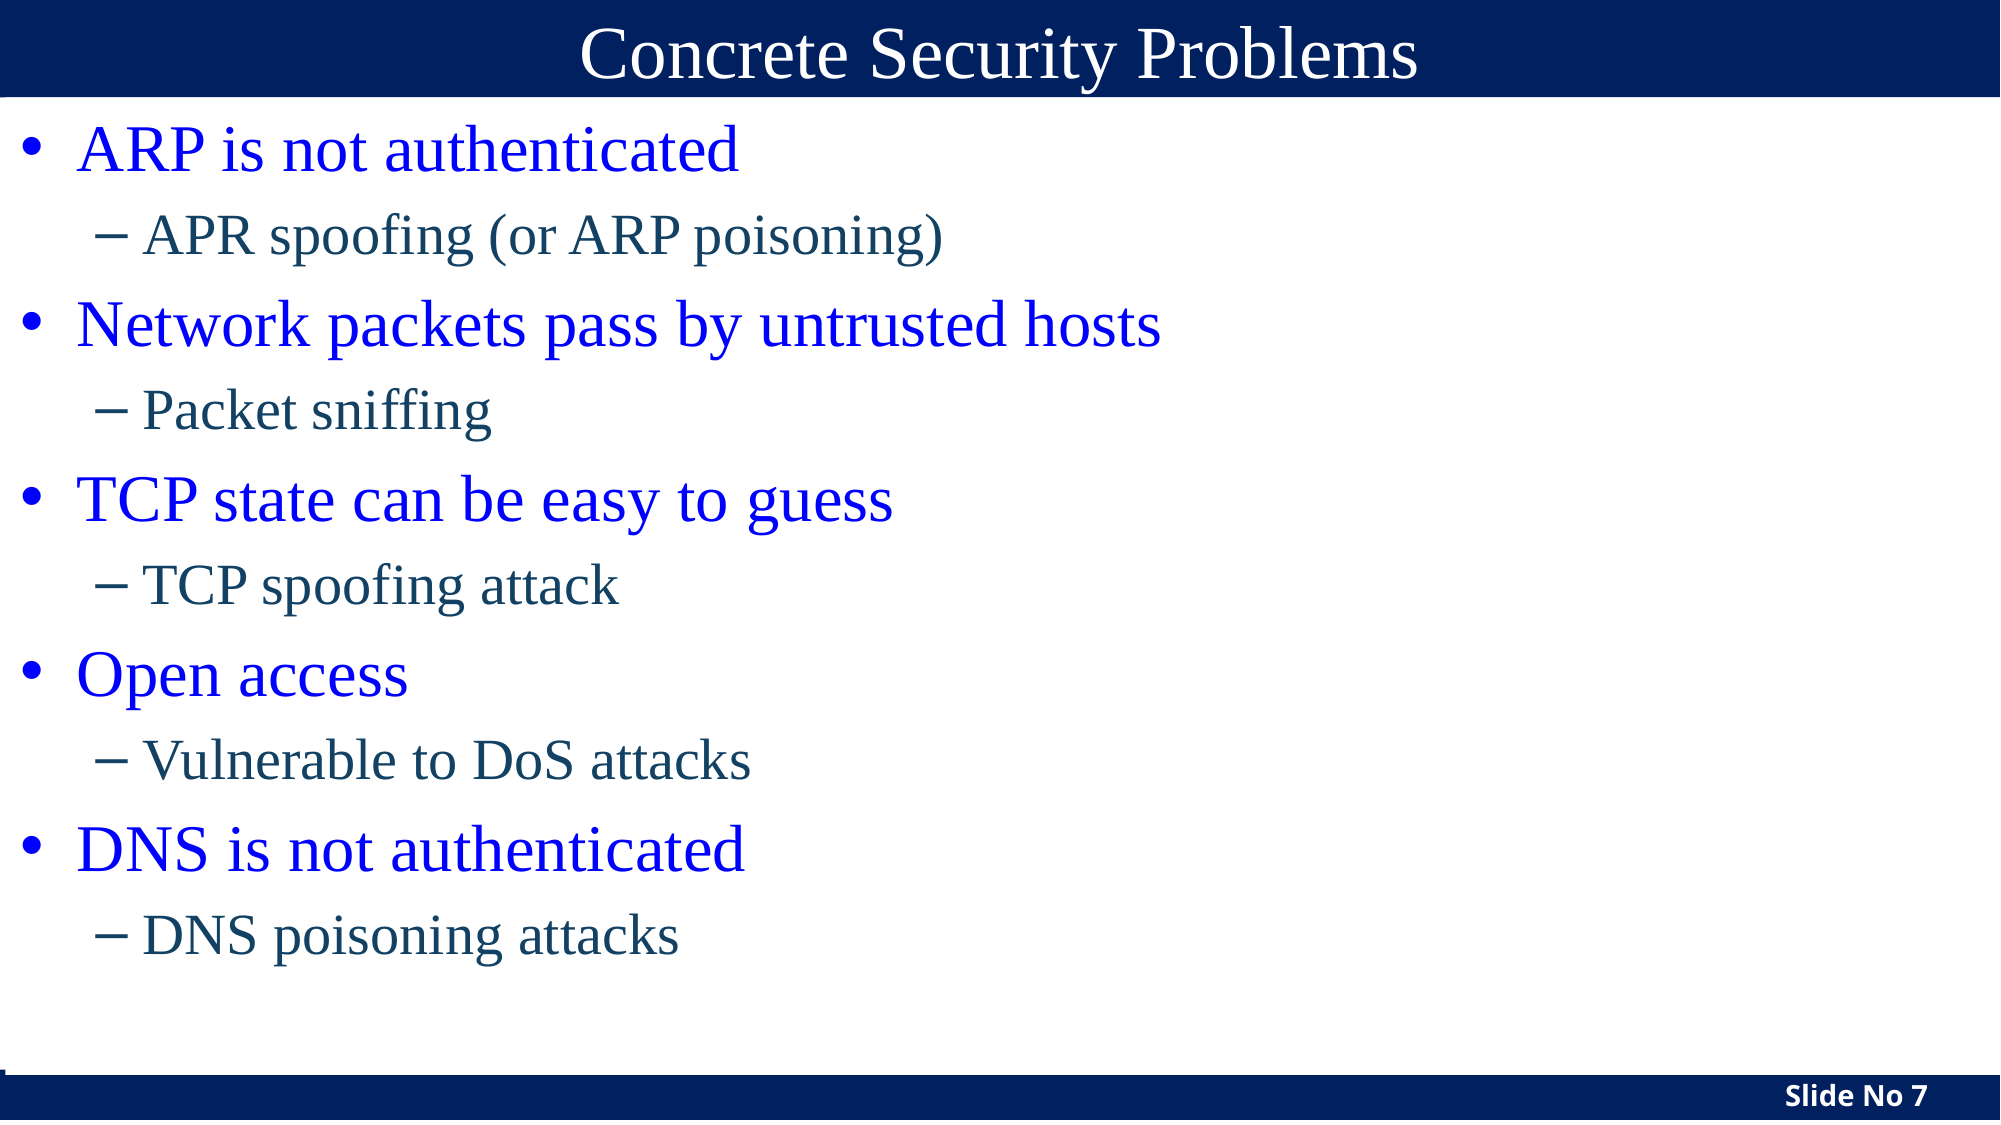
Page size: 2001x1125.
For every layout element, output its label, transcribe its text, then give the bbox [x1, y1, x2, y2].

title Concrete Security Problems [0, 0, 2000, 98]
slide_number ‹#› [0, 98, 5, 493]
list ARP is not authenticated APR spoofing (or ARP poisoning) Network packets pass by untrusted hosts Packet sniffing TCP state can be easy to guess TCP spoofing attack Open access Vulnerable to DoS attacks DNS is not authenticated DNS poisoning attacks [5, 97, 2000, 1075]
